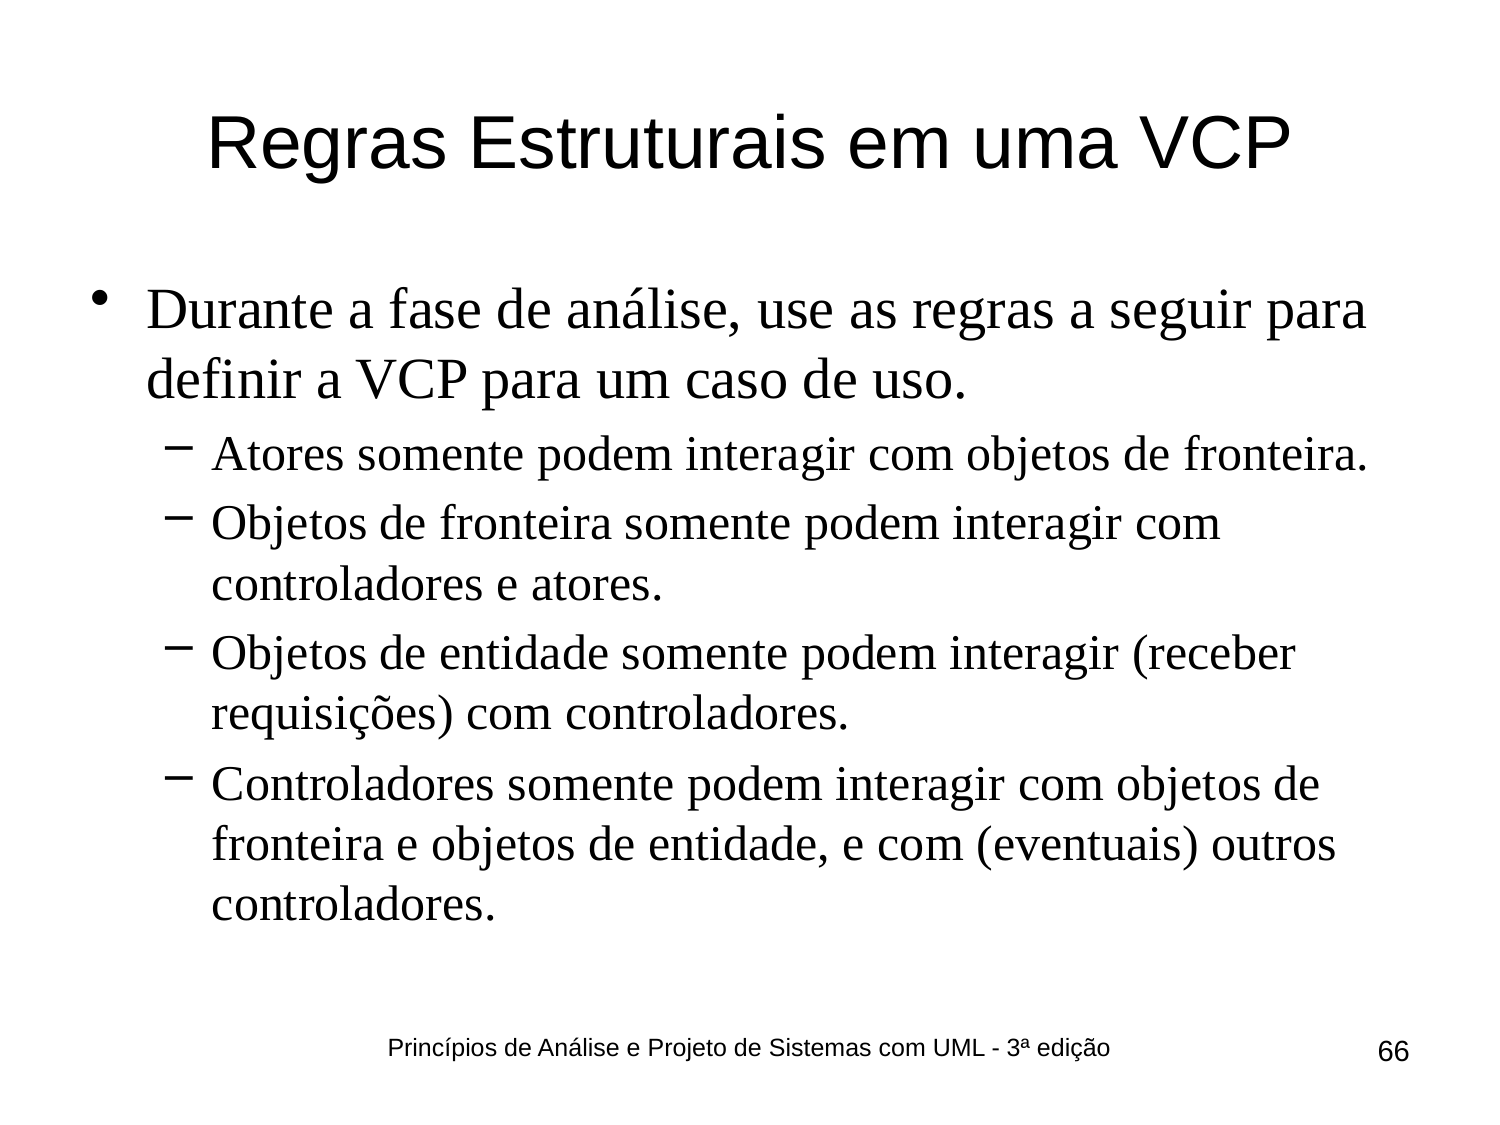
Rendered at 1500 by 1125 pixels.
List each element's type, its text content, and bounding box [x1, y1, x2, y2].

title Regras Estruturais em uma VCP [49, 44, 1451, 233]
slide_number 66 [1224, 1024, 1426, 1103]
list Durante a fase de análise, use as regras a seguir para definir a VCP para um caso de uso. Atores somente podem interagir com objetos de fronteira. Objetos de fronteira somente podem interagir com controladores e atores. Objetos de entidade somente podem interagir (receber requisições) com controladores. Controladores somente podem interagir com objetos de fronteira e objetos de entidade, e com (eventuais) outros controladores. [74, 262, 1426, 1006]
footer Princípios de Análise e Projeto de Sistemas com UML - 3ª edição [287, 1024, 1213, 1103]
